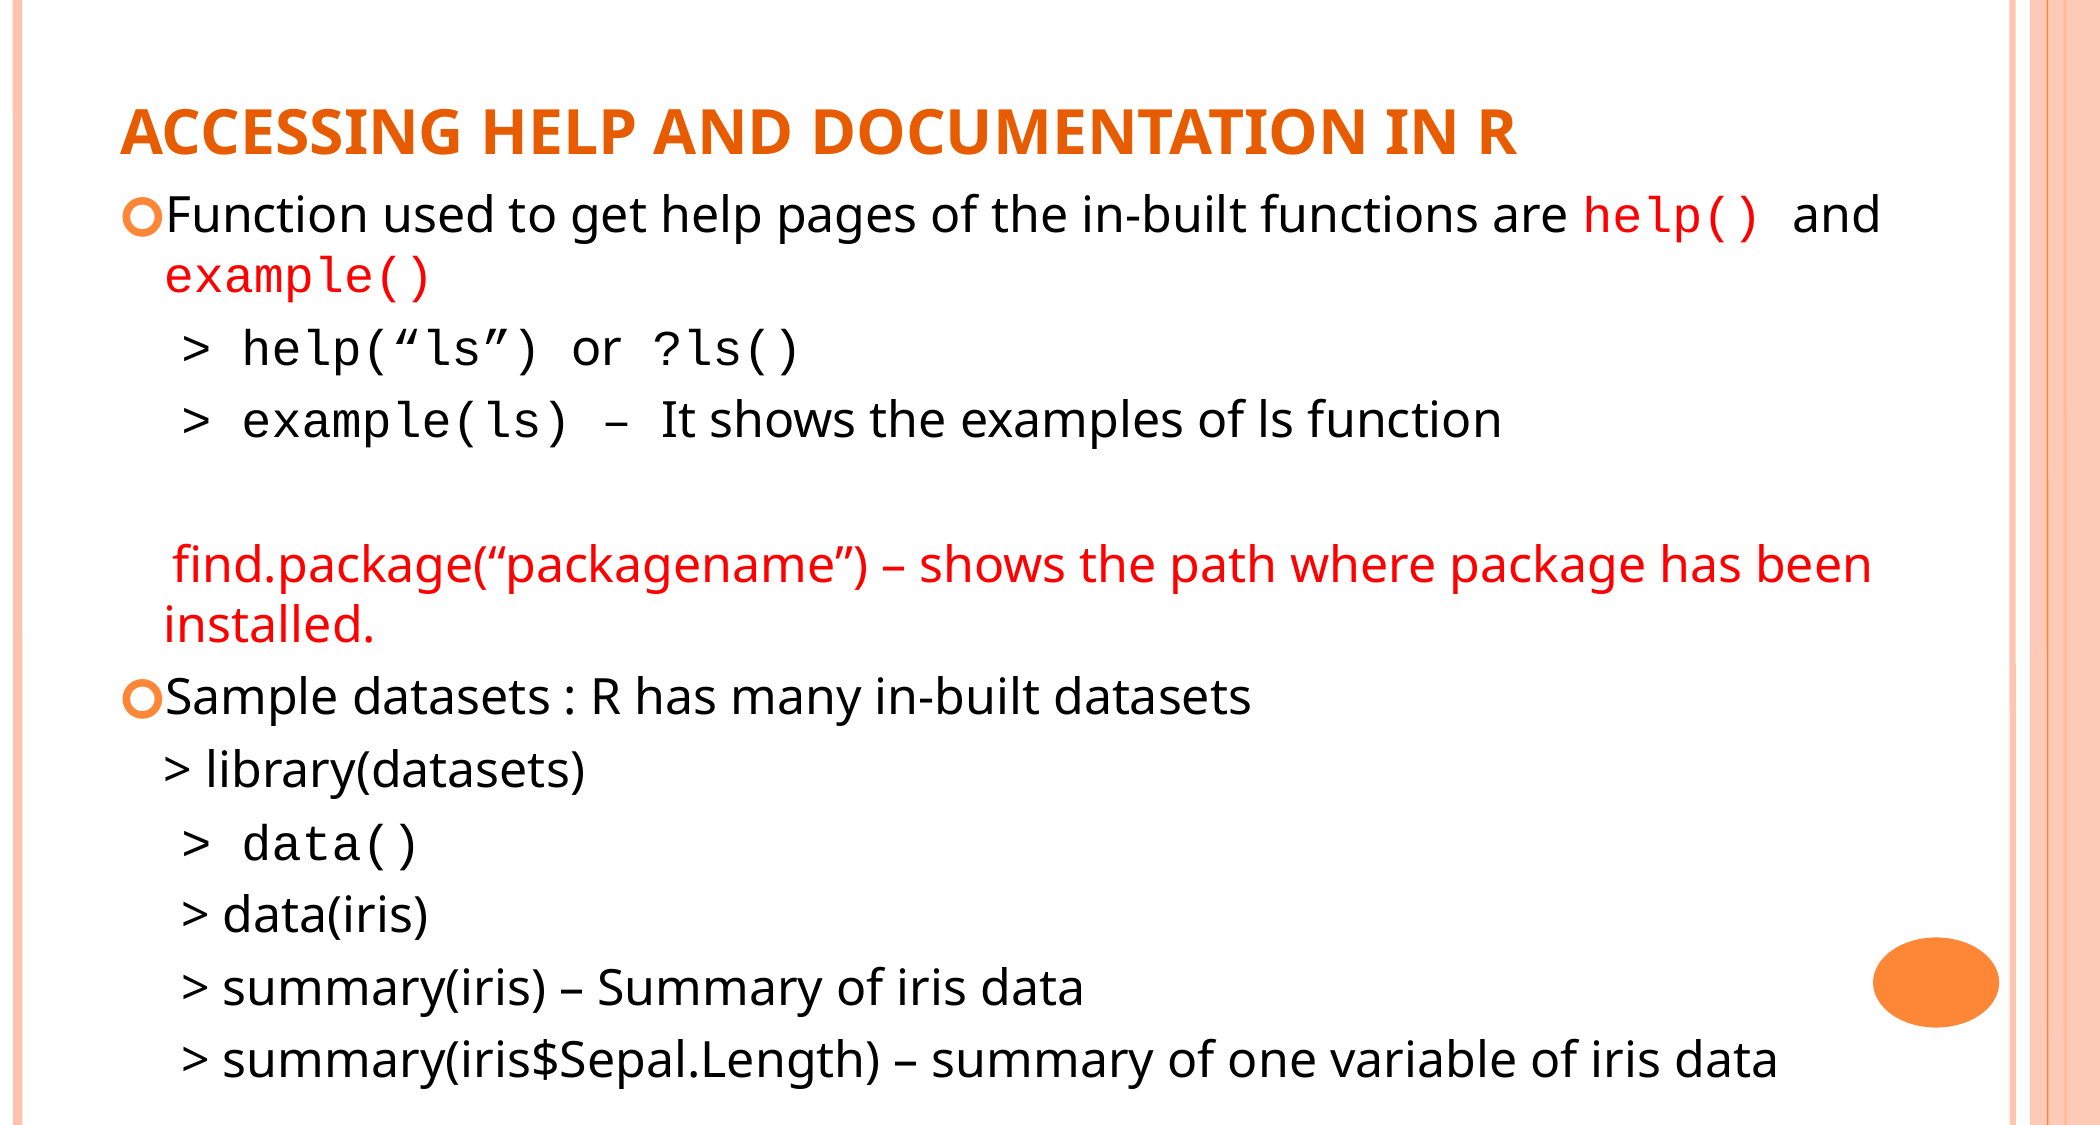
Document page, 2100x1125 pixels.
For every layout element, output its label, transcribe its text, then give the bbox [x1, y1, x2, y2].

text_box Function used to get help pages of the in-built functions are help() and example() > help(“ls”) or ?ls() > example(ls) – It shows the examples of ls function find.package(“packagename”) – shows the path where package has been installed. Sample datasets : R has many in-built datasets > library(datasets) > data() > data(iris) > summary(iris) – Summary of iris data > summary(iris$Sepal.Length) – summary of one variable of iris data [105, 174, 1995, 1006]
text_box ACCESSING HELP AND DOCUMENTATION IN R [105, 45, 1995, 174]
